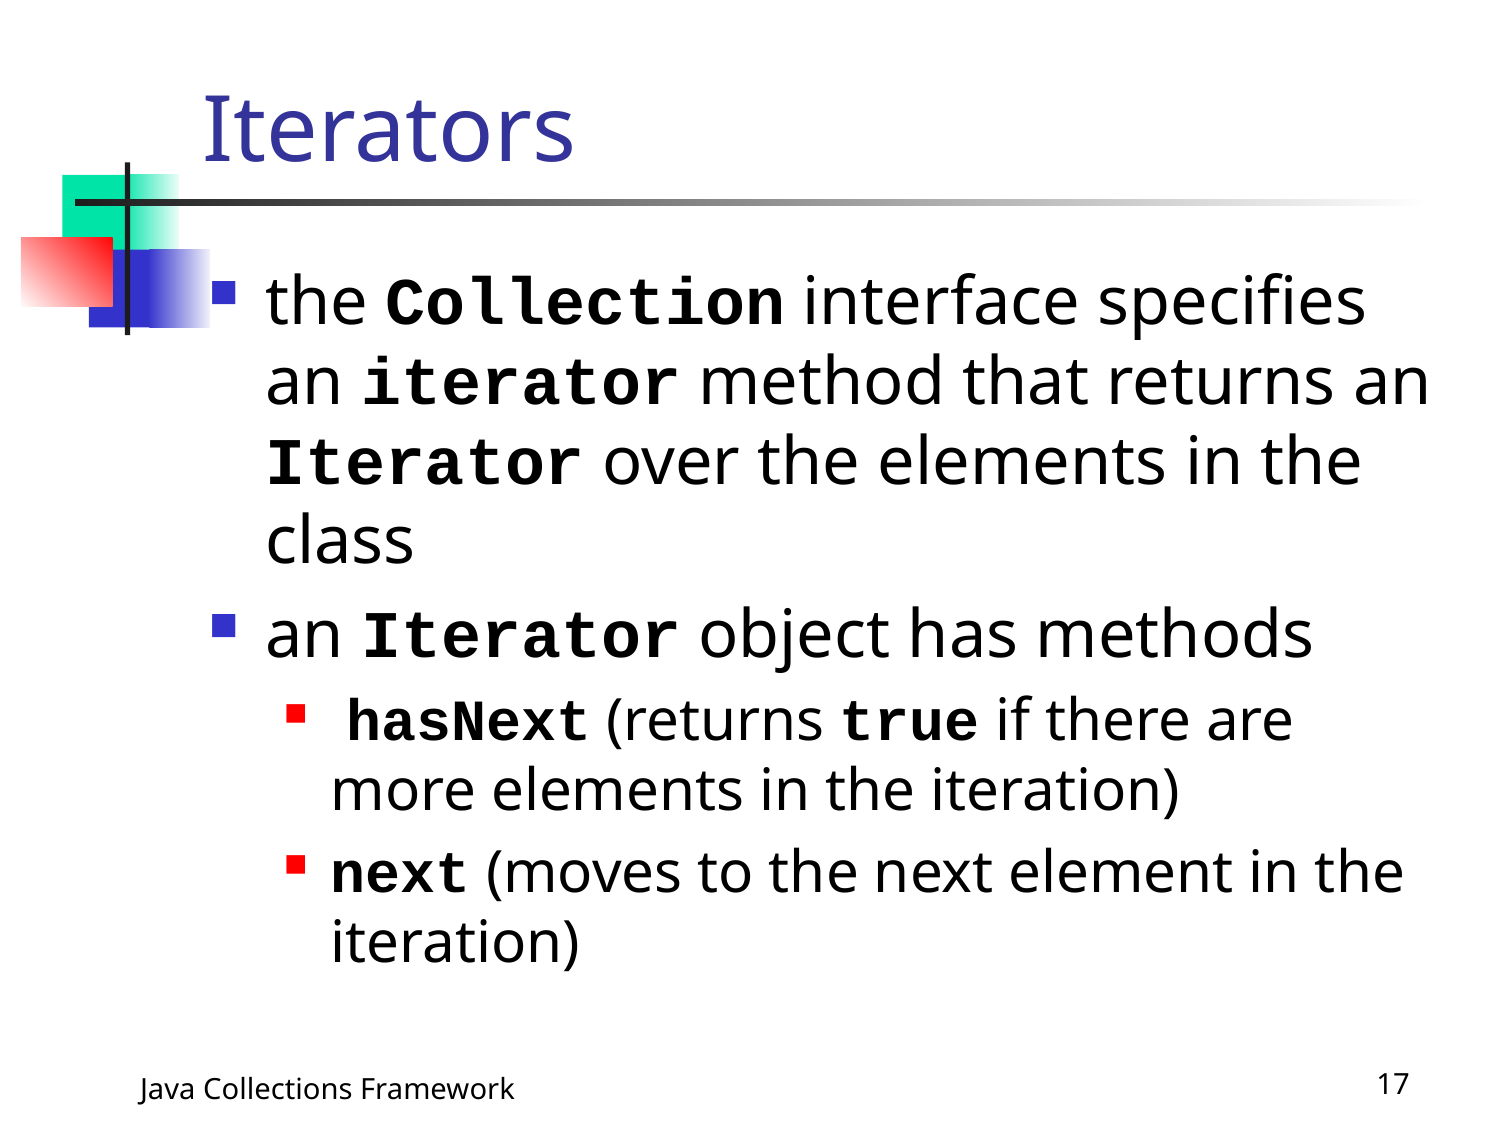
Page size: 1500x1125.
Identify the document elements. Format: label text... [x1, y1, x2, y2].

slide_number 17 [1112, 1037, 1426, 1113]
title Iterators [187, 0, 1466, 188]
list the Collection interface specifies an iterator method that returns an Iterator over the elements in the class an Iterator object has methods hasNext (returns true if there are more elements in the iteration) next (moves to the next element in the iteration) [193, 249, 1469, 1006]
footer Java Collections Framework [124, 1037, 601, 1113]
